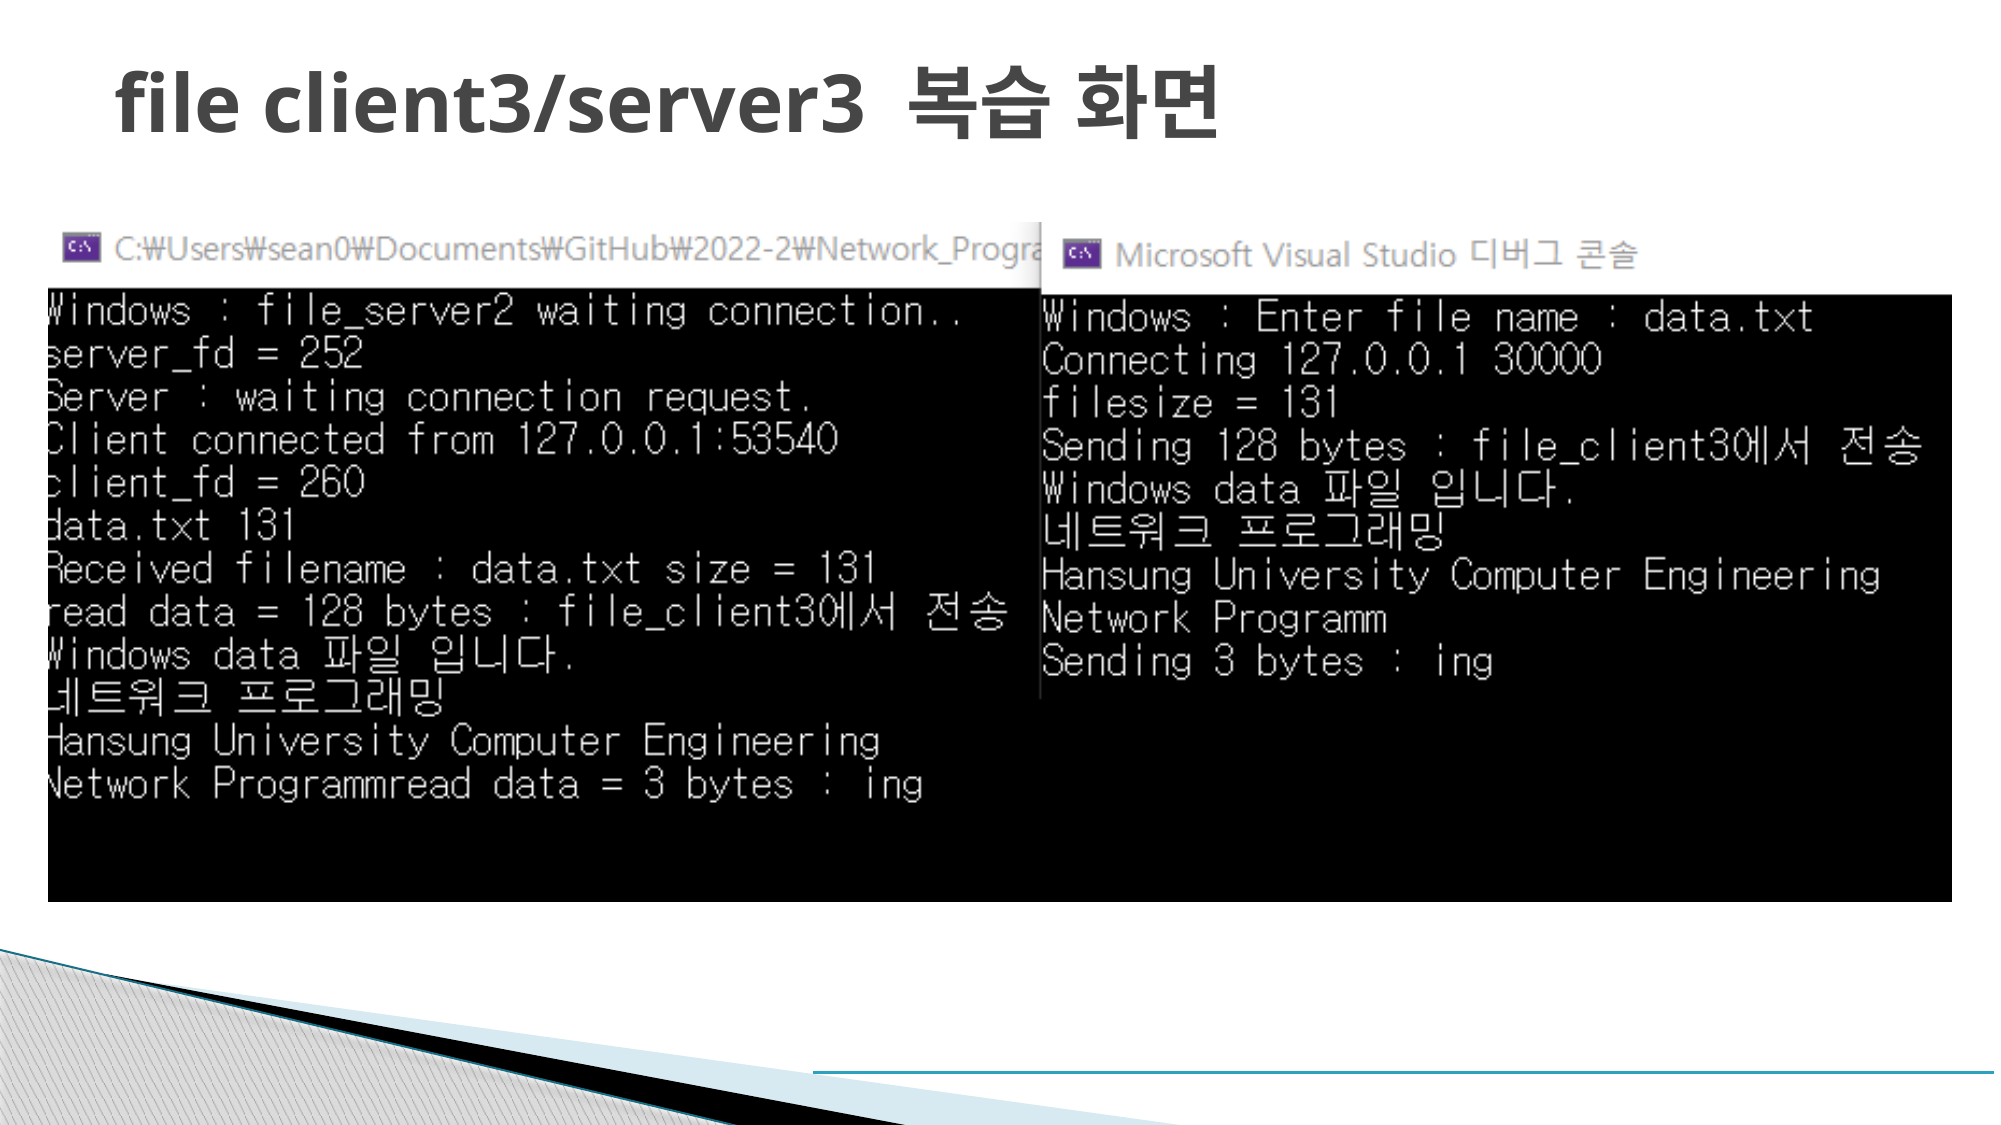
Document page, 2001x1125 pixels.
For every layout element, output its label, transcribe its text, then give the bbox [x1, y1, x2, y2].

picture [48, 222, 1952, 903]
title file client3/server3 복습 화면 [99, 45, 1900, 157]
